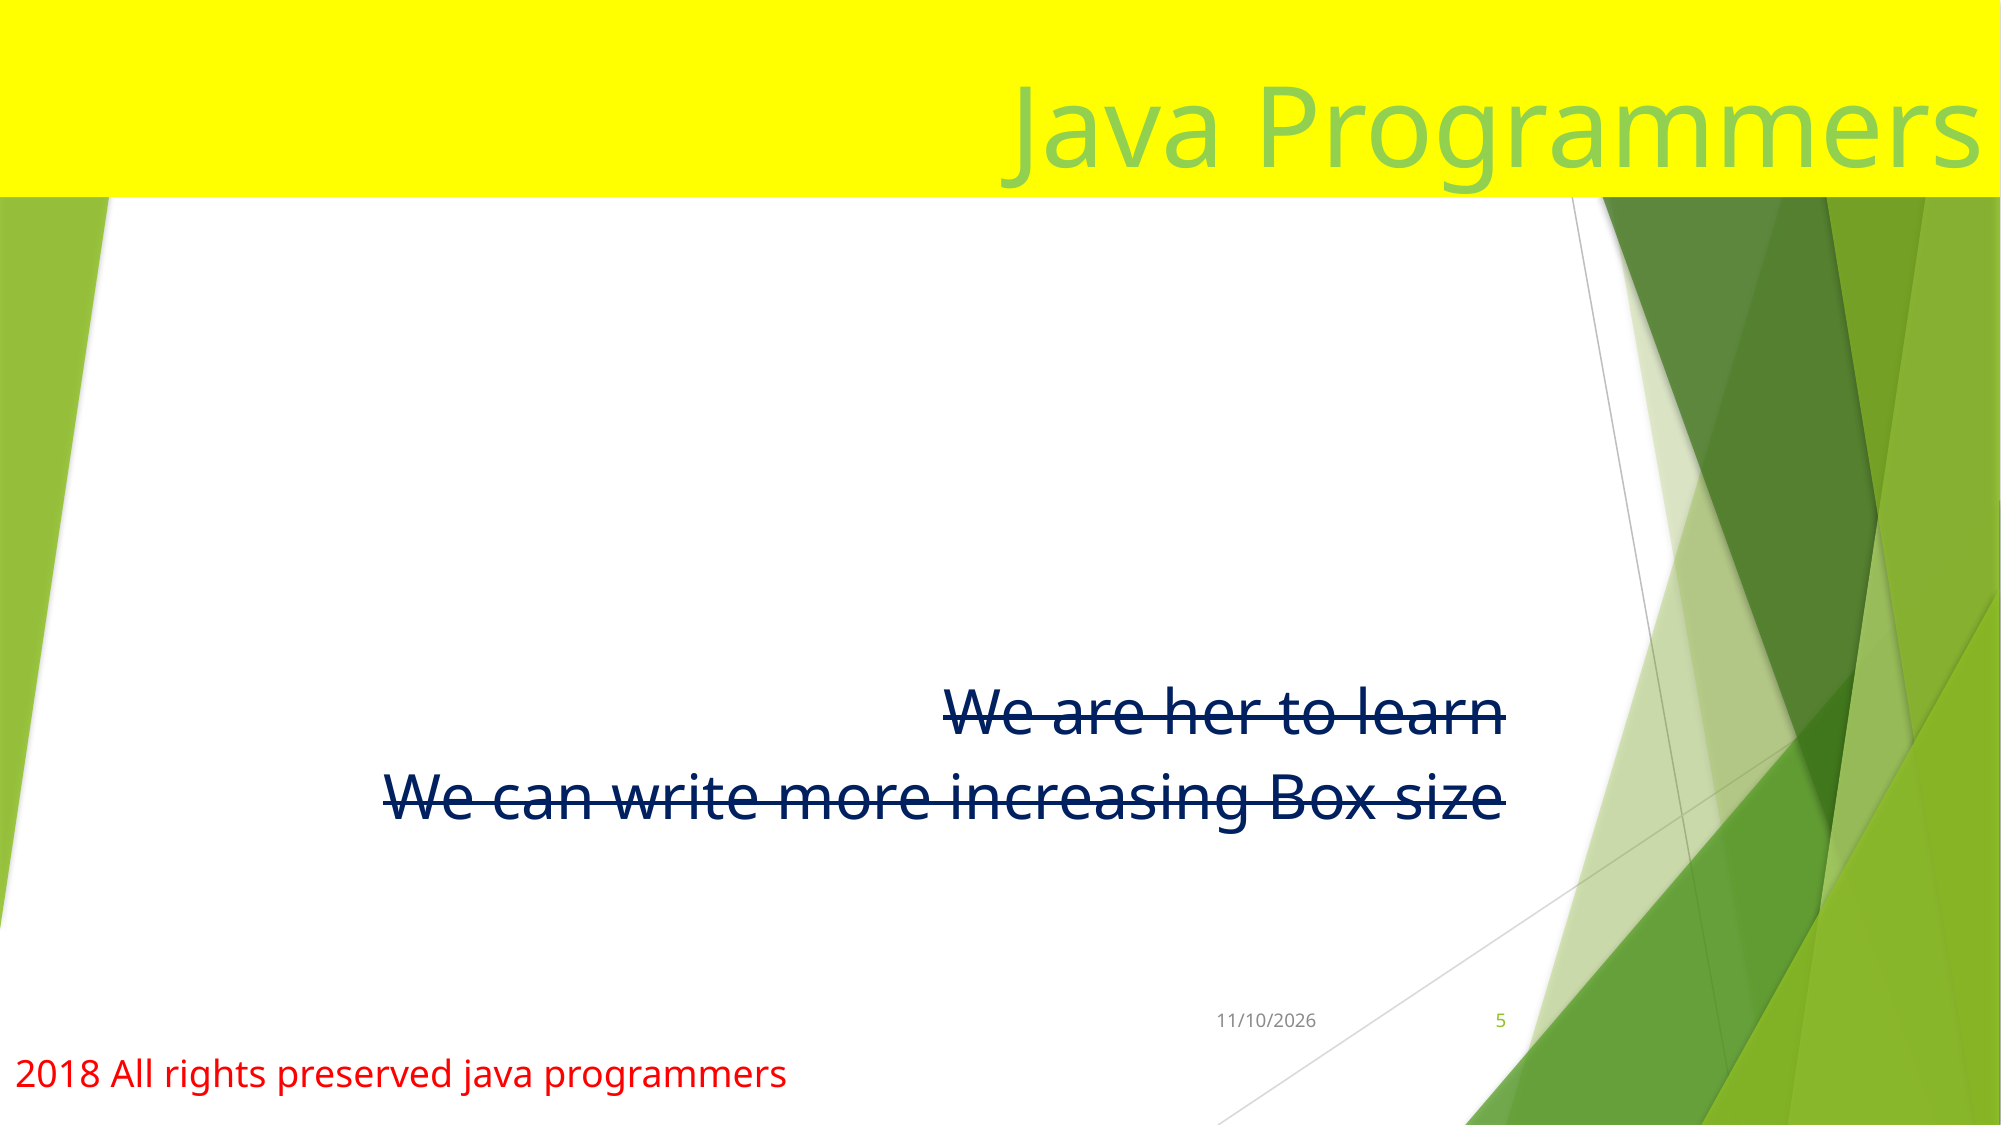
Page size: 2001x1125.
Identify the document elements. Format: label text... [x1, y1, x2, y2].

title Java Programmers [0, 0, 2000, 198]
subtitle We are her to learn We can write more increasing Box size [247, 664, 1522, 845]
slide_number 5 [1409, 991, 1522, 1051]
footer 2018 All rights preserved java programmers [0, 1042, 2000, 1103]
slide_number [1181, 991, 1332, 1051]
